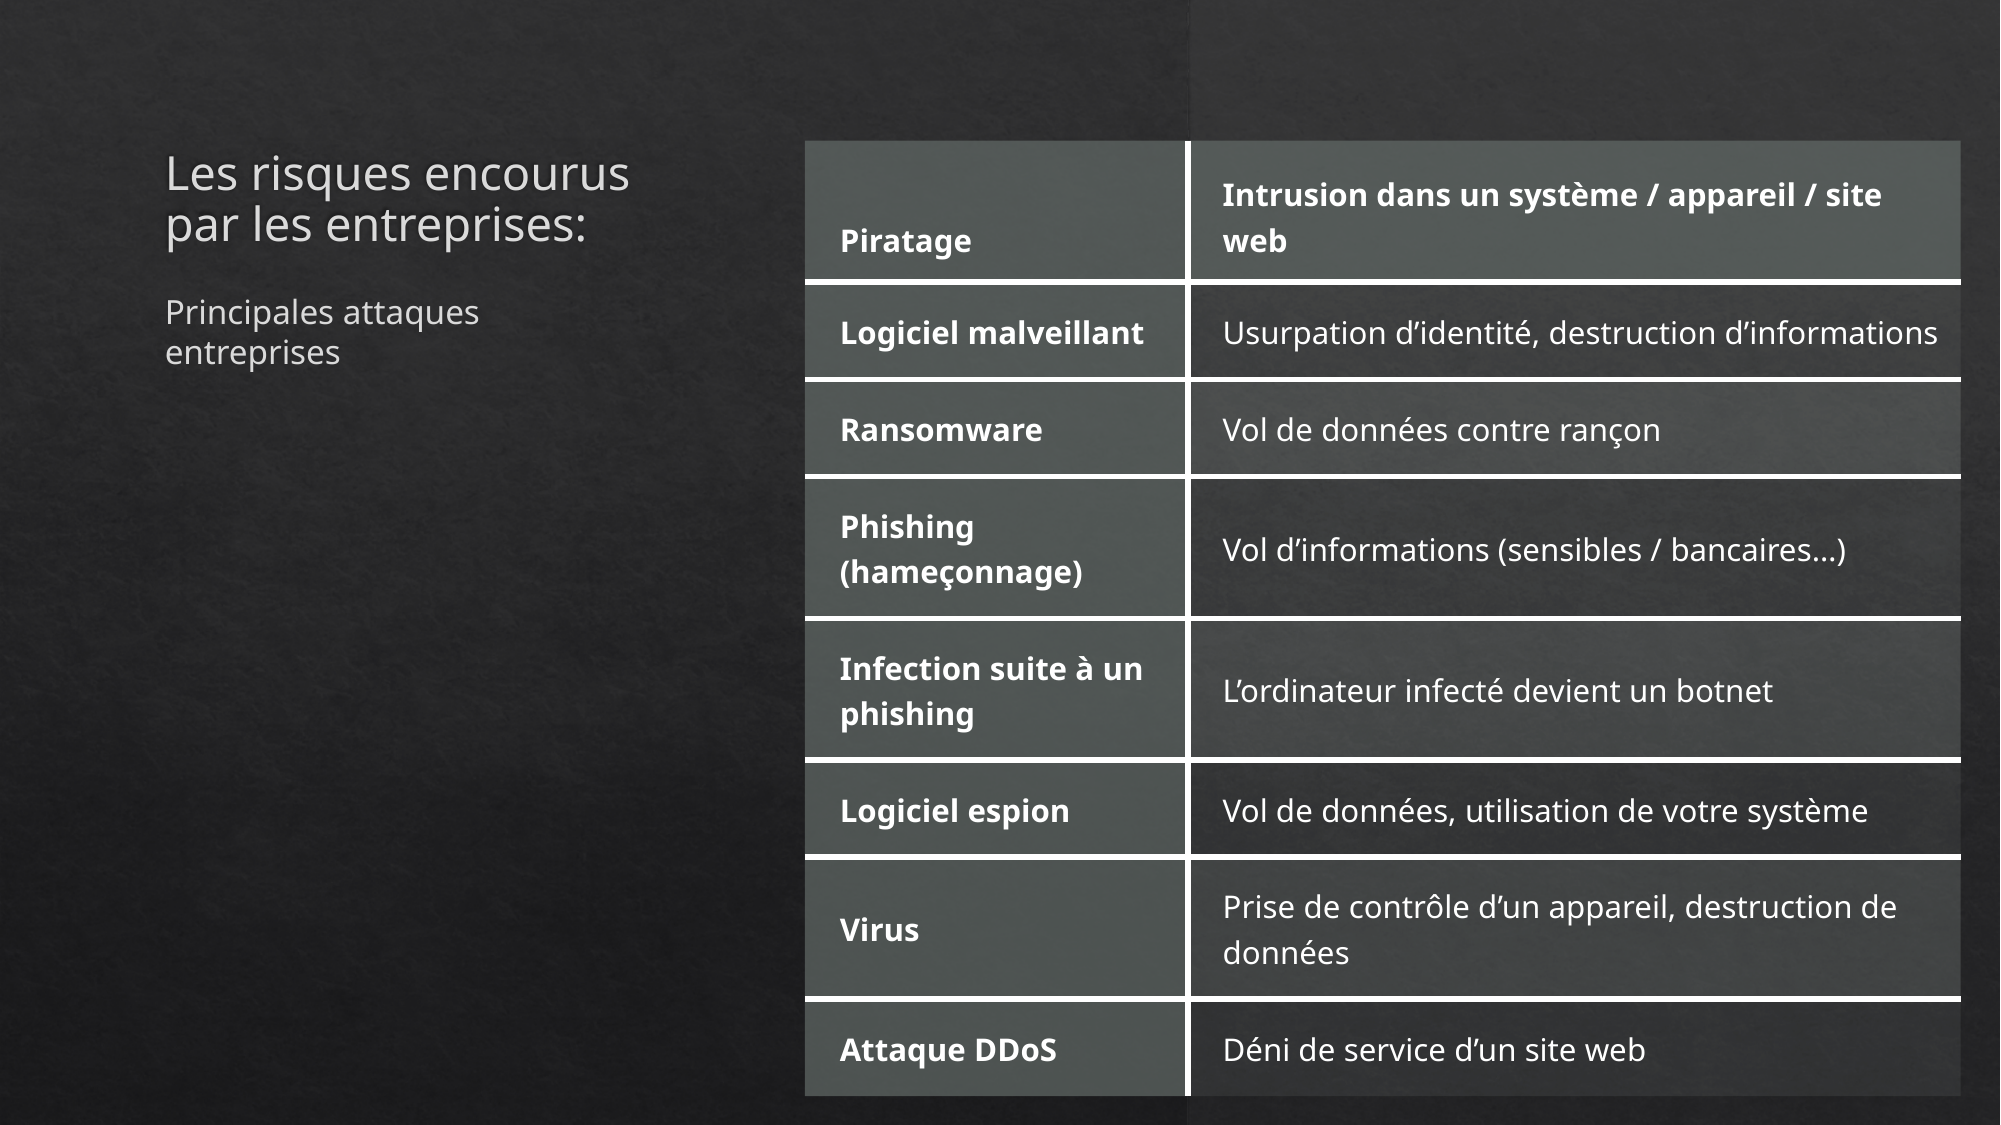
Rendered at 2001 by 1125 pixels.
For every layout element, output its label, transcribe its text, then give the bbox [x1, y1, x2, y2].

table_cell Virus [805, 860, 1178, 996]
title Les risques encourus par les entreprises: [149, 99, 655, 260]
table_cell Phishing (hameçonnage) [805, 479, 1178, 616]
text_box [0, 0, 1181, 1125]
table_cell Attaque DDoS [805, 1002, 1178, 1096]
table_cell Logiciel espion [805, 763, 1178, 854]
table_header Piratage [805, 141, 1178, 279]
table_cell Logiciel malveillant [805, 285, 1178, 377]
table_cell Infection suite à un phishing [805, 621, 1178, 757]
text_box Principales attaques entreprises [149, 284, 655, 1020]
picture [1186, 0, 2000, 1125]
table_cell Ransomware [805, 382, 1178, 474]
